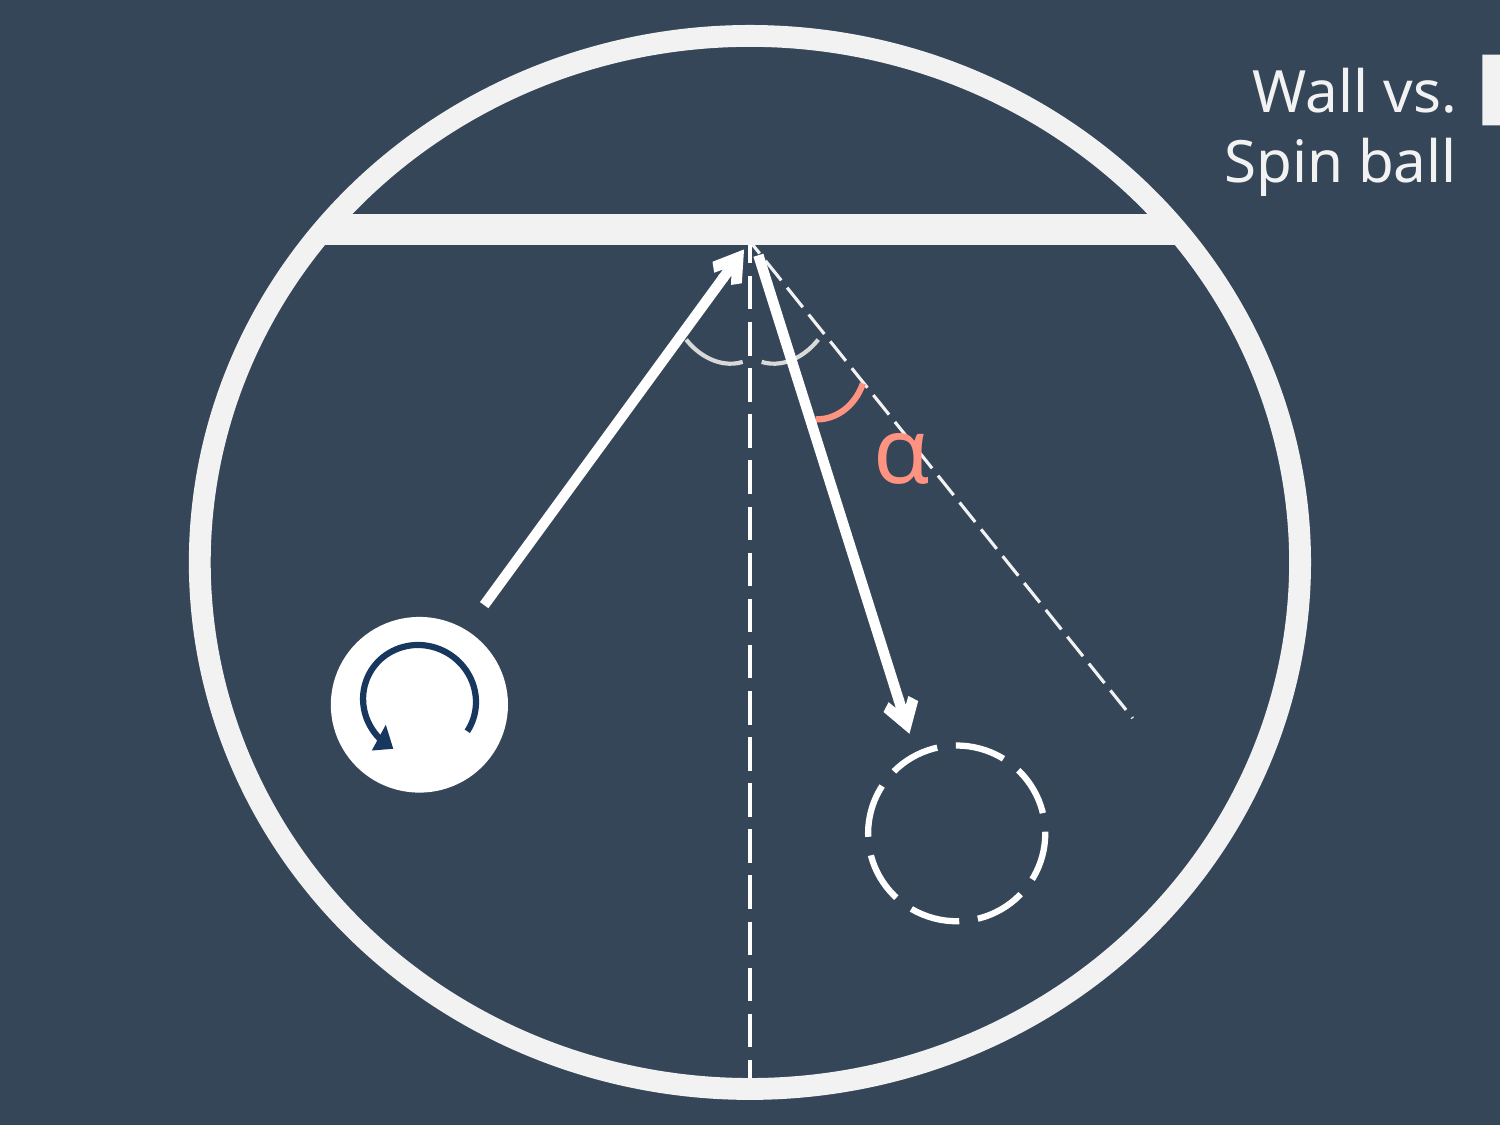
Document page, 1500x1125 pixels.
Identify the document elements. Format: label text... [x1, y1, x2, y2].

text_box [483, 249, 745, 606]
text_box [866, 743, 1048, 924]
text_box [328, 614, 511, 795]
text_box Wall vs. Spin ball [1209, 47, 1472, 202]
text_box [1480, 52, 1500, 127]
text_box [754, 239, 1133, 719]
text_box [186, 22, 1314, 1102]
text_box [357, 639, 482, 753]
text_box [758, 255, 910, 735]
